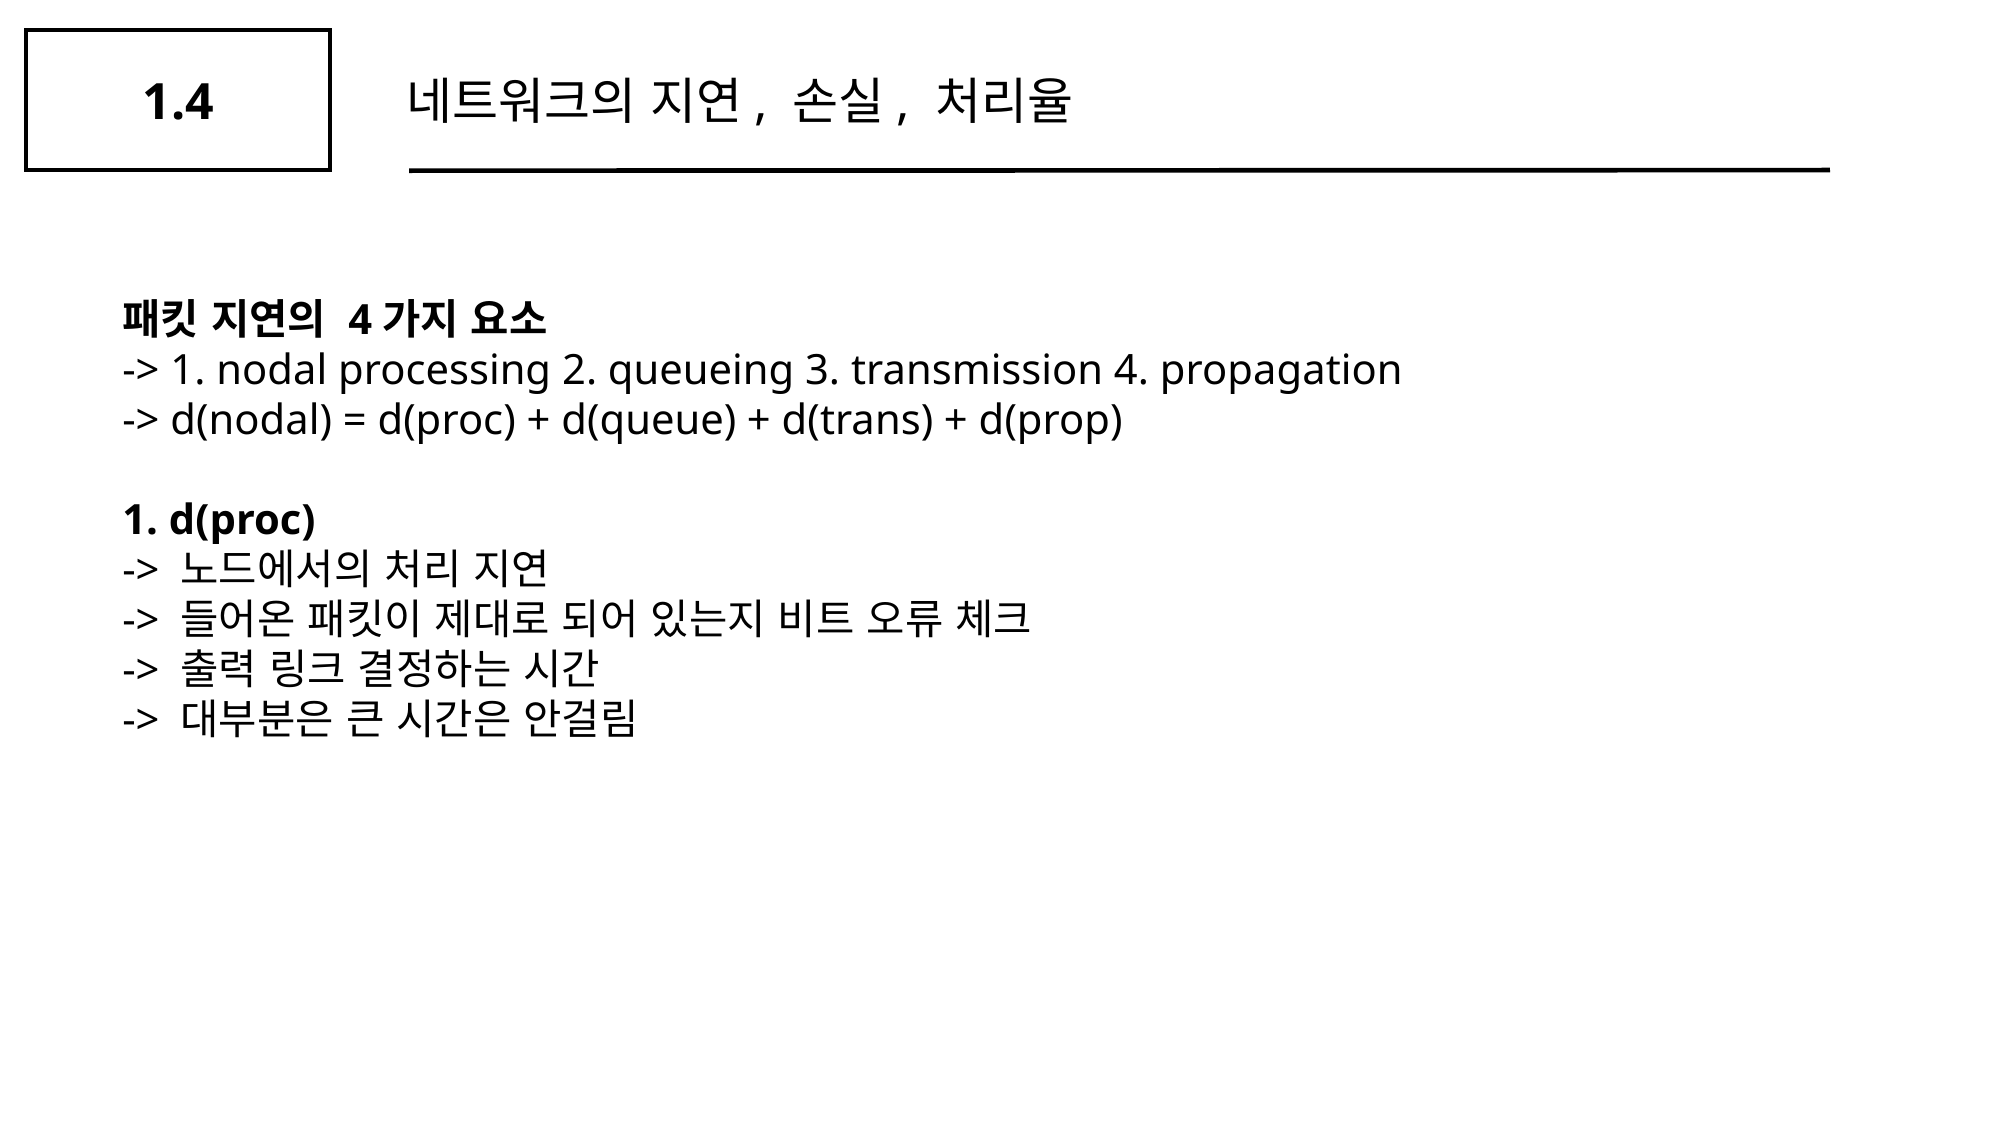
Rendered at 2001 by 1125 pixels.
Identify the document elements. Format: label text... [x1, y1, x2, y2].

text_box 패킷 지연의 4가지 요소 -> 1. nodal processing 2. queueing 3. transmission 4. propagation -> d(nodal) = d(proc) + d(queue) + d(trans) + d(prop) 1. d(proc) -> 노드에서의 처리 지연 -> 들어온 패킷이 제대로 되어 있는지 비트 오류 체크 -> 출력 링크 결정하는 시간 -> 대부분은 큰 시간은 안걸림 [107, 285, 1795, 750]
text_box 네트워크의 지연, 손실, 처리율 [391, 62, 1200, 137]
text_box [26, 29, 330, 171]
